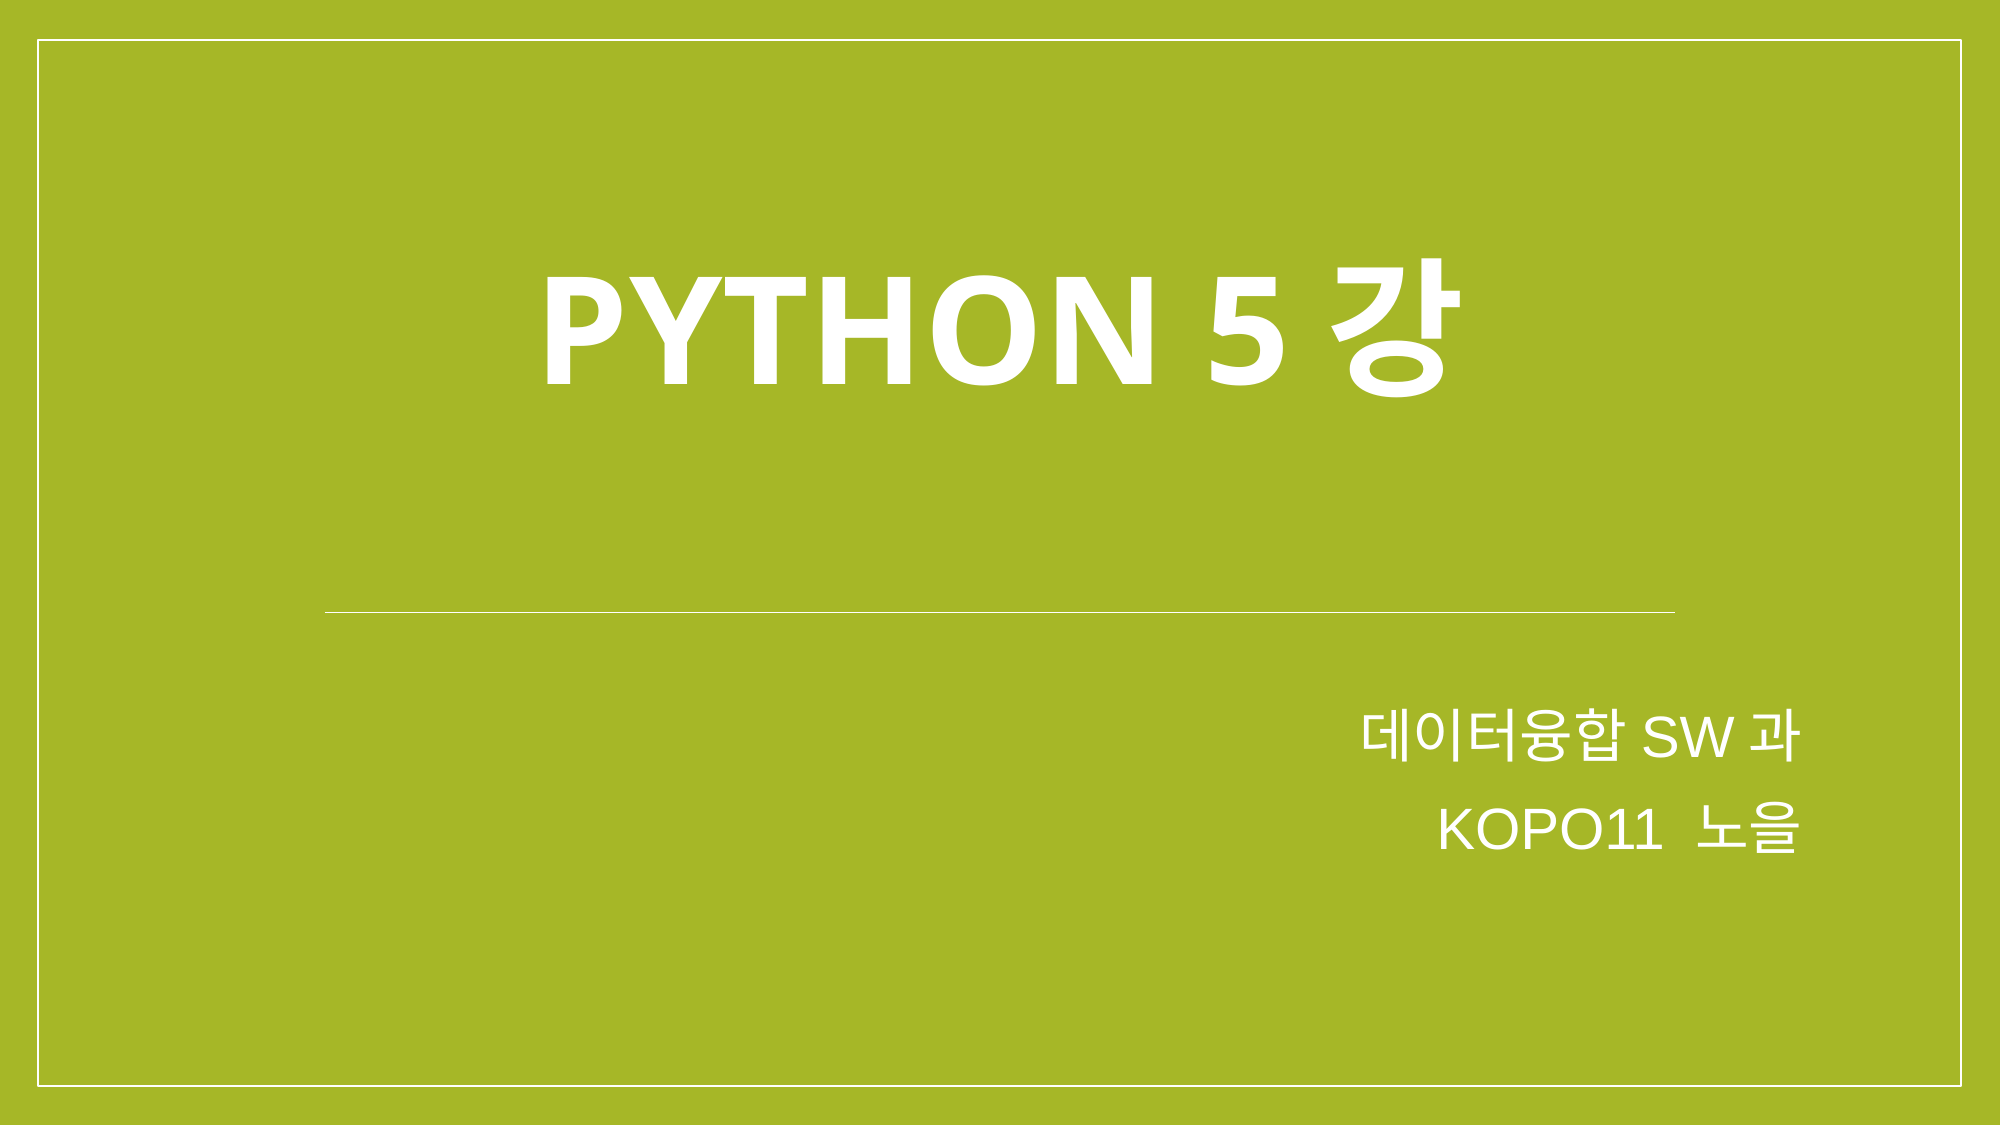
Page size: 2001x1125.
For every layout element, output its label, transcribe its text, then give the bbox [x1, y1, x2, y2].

title python 5강 [182, 144, 1818, 424]
subtitle 데이터융합SW과 KOPO11 노을 [280, 699, 1818, 928]
